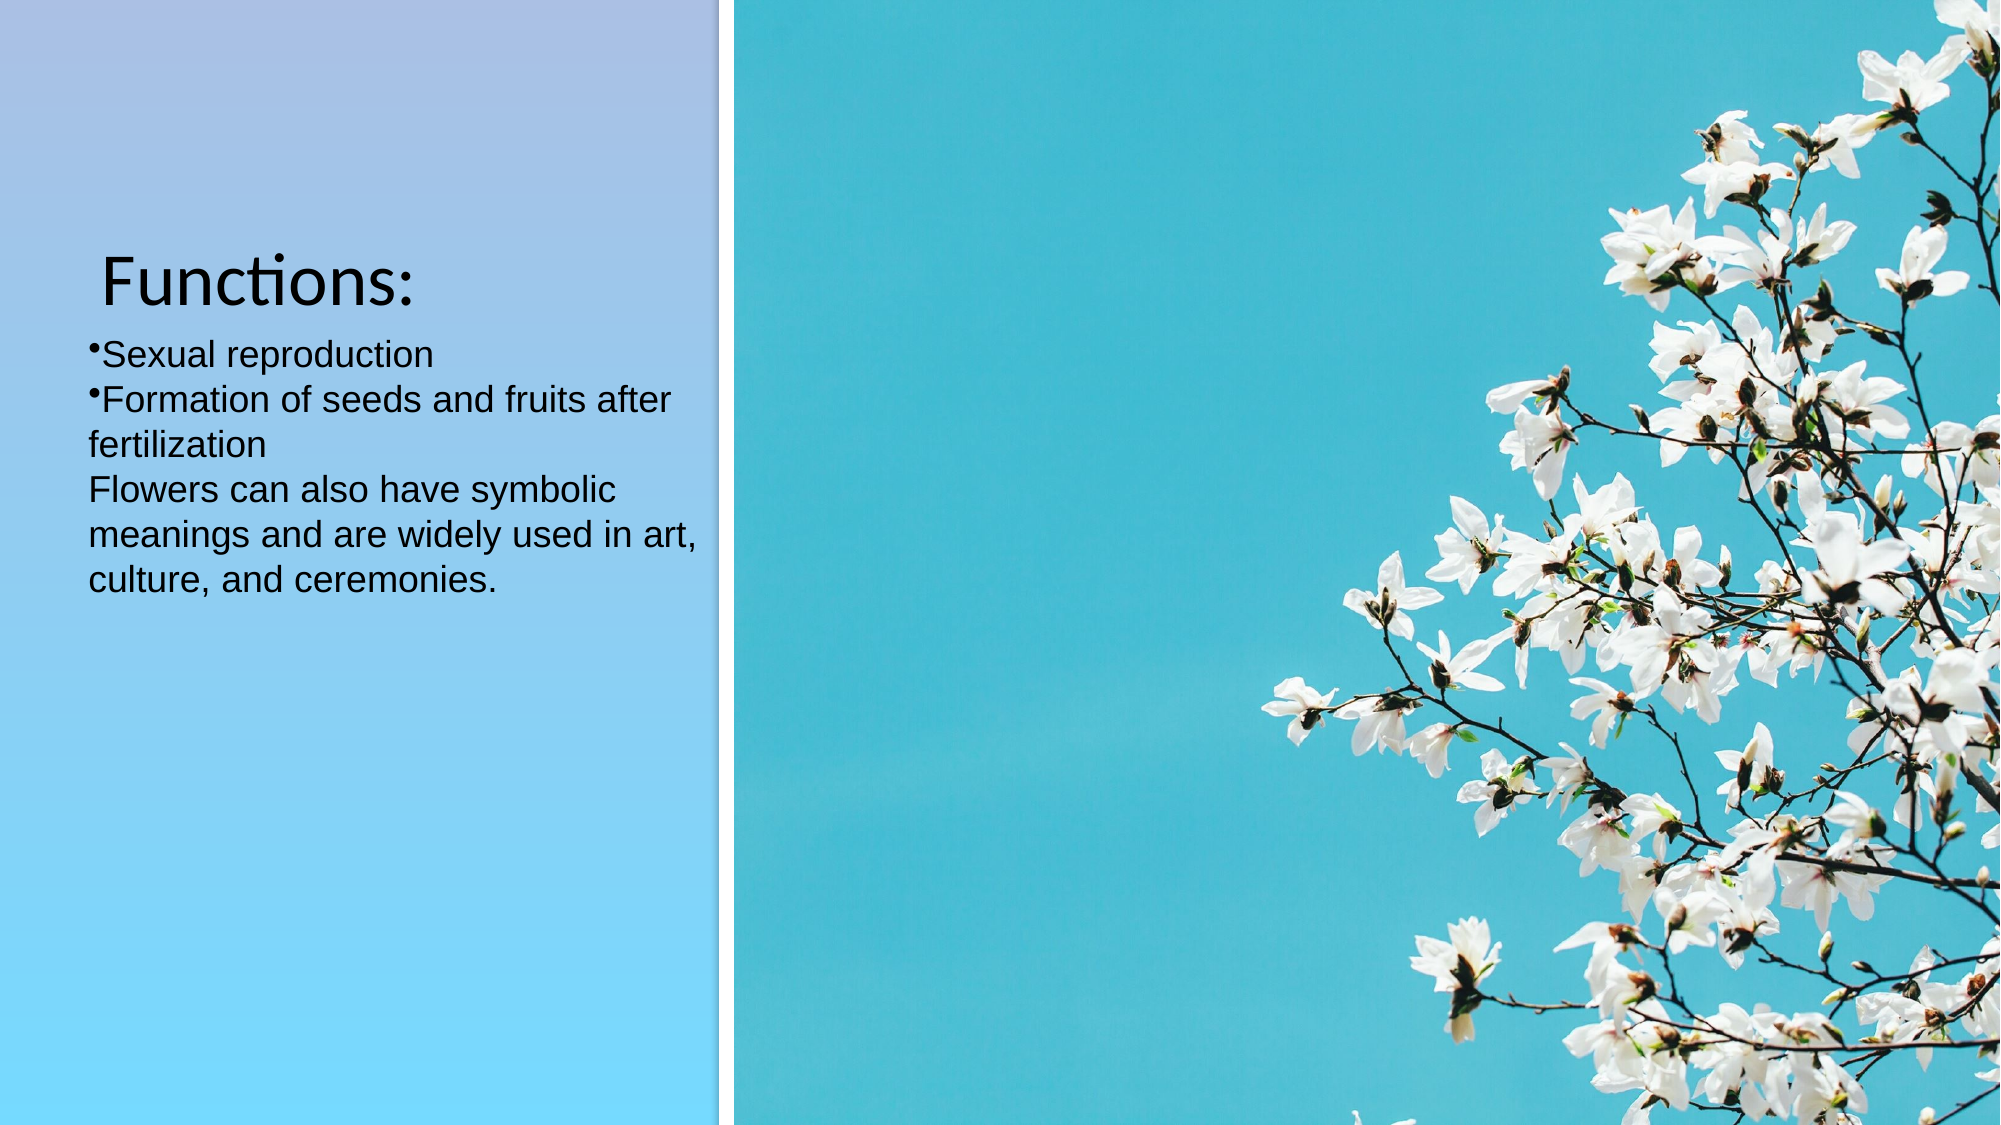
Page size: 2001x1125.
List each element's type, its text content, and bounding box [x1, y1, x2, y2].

text_box Sexual reproduction Formation of seeds and fruits after fertilization Flowers can also have symbolic meanings and are widely used in art, culture, and ceremonies. [73, 277, 733, 653]
text_box Functions: [0, 222, 519, 328]
picture [733, 0, 2000, 1125]
